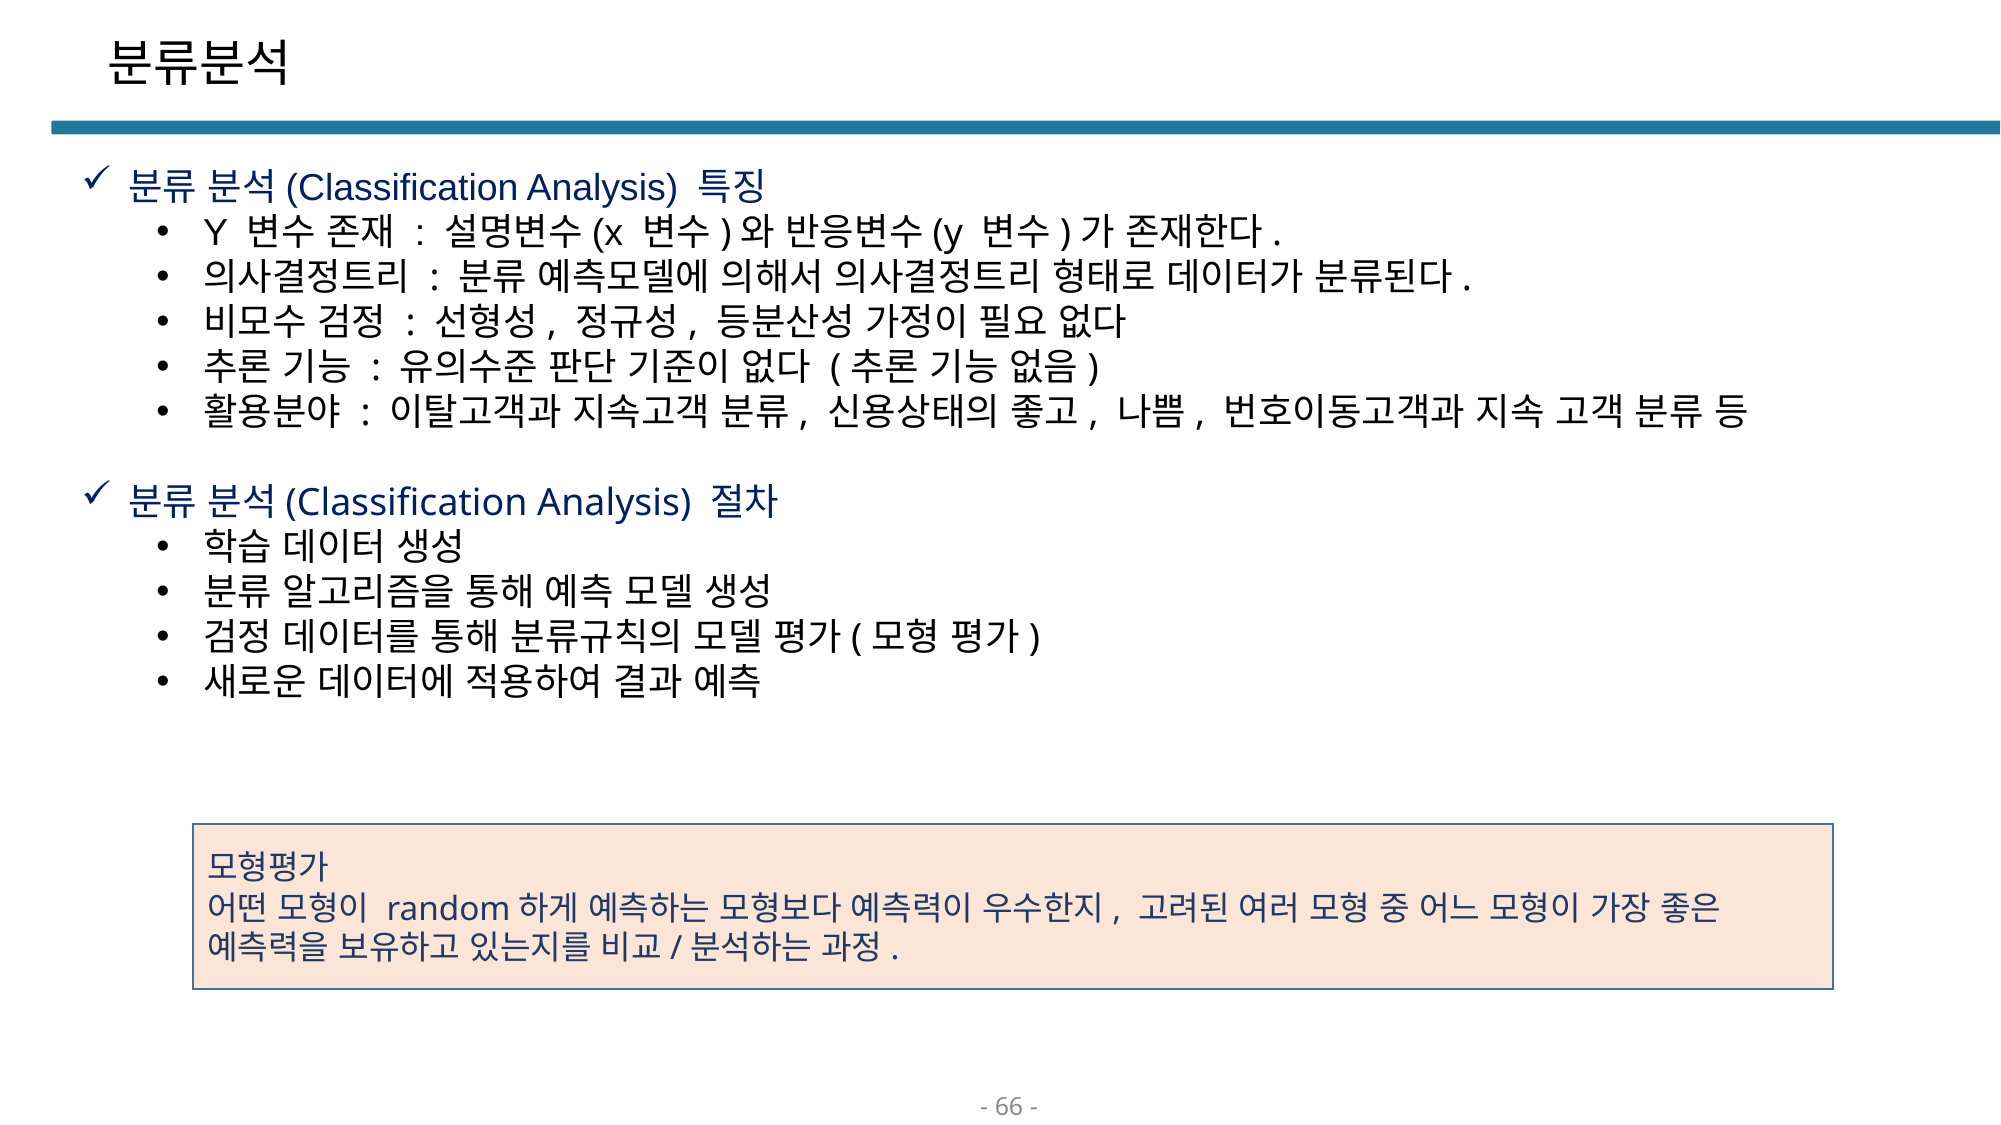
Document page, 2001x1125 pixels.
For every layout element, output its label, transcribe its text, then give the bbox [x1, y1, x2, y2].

text_box 모형평가 어떤 모형이 random하게 예측하는 모형보다 예측력이 우수한지, 고려된 여러 모형 중 어느 모형이 가장 좋은 예측력을 보유하고 있는지를 비교/분석하는 과정. [192, 823, 1834, 990]
slide_number - 66 - [778, 1090, 1246, 1125]
text_box 분류 분석(Classification Analysis) 특징 Y 변수 존재 : 설명변수(x 변수)와 반응변수(y 변수)가 존재한다. 의사결정트리 : 분류 예측모델에 의해서 의사결정트리 형태로 데이터가 분류된다. 비모수 검정 : 선형성, 정규성, 등분산성 가정이 필요 없다 추론 기능 : 유의수준 판단 기준이 없다 (추론 기능 없음) 활용분야 : 이탈고객과 지속고객 분류, 신용상태의 좋고, 나쁨, 번호이동고객과 지속 고객 분류 등 분류 분석(Classification Analysis) 절차 학습 데이터 생성 분류 알고리즘을 통해 예측 모델 생성 검정 데이터를 통해 분류규칙의 모델 평가(모형 평가) 새로운 데이터에 적용하여 결과 예측 [66, 155, 1909, 756]
text_box 분류분석 [66, 30, 1792, 97]
title [53, 37, 1780, 104]
